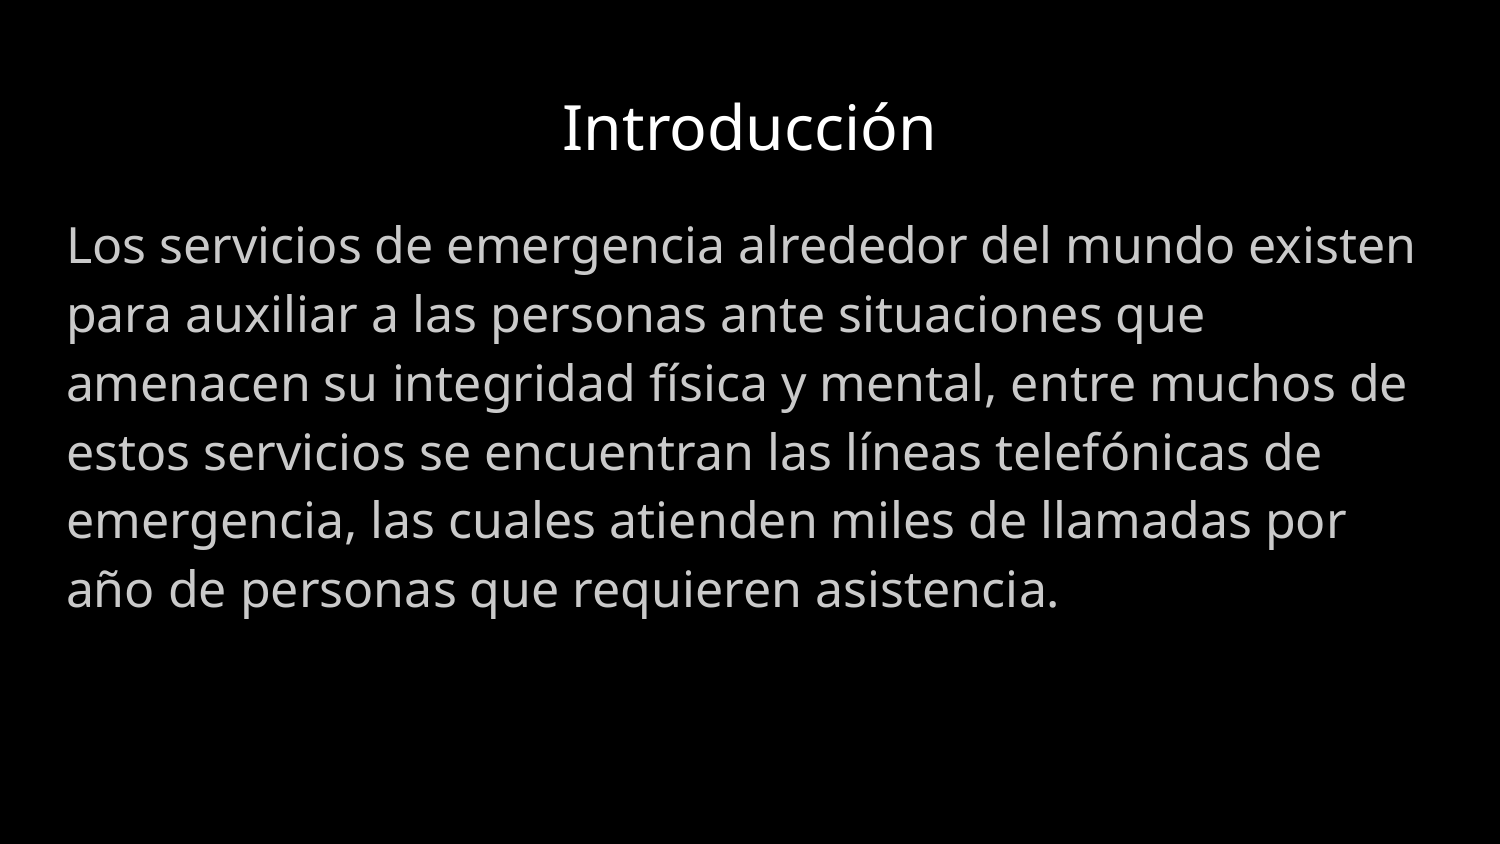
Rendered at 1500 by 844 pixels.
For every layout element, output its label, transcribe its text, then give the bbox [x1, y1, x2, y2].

title Introducción [51, 72, 1449, 167]
list Los servicios de emergencia alrededor del mundo existen para auxiliar a las personas ante situaciones que amenacen su integridad física y mental, entre muchos de estos servicios se encuentran las líneas telefónicas de emergencia, las cuales atienden miles de llamadas por año de personas que requieren asistencia. [51, 189, 1449, 750]
